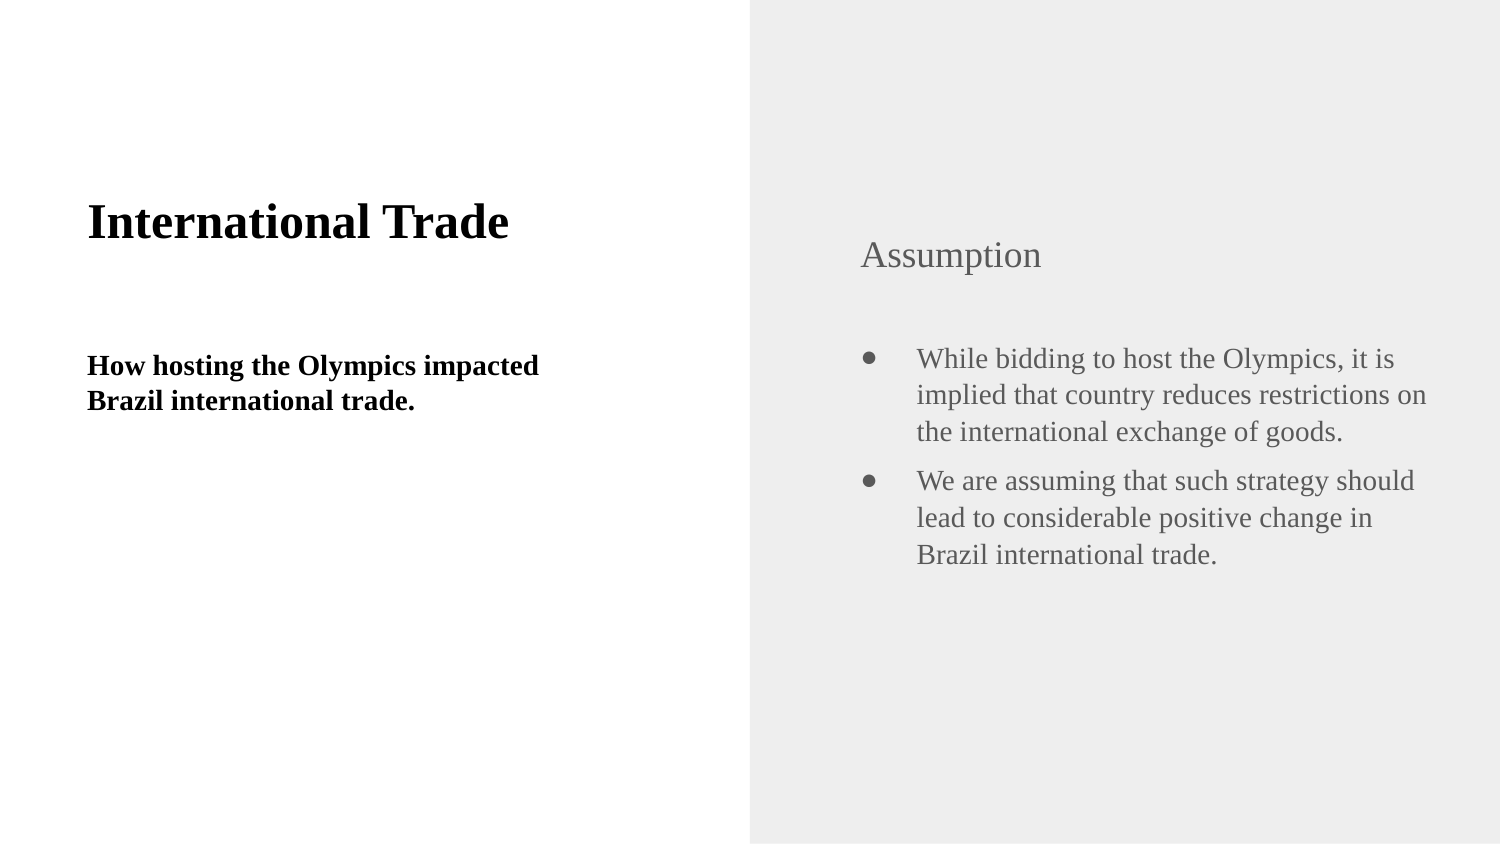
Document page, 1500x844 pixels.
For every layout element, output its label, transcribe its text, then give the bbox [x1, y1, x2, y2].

title International Trade [72, 55, 610, 338]
text_box Assumption While bidding to host the Olympics, it is implied that country reduces restrictions on the international exchange of goods. We are assuming that such strategy should lead to considerable positive change in Brazil international trade. [826, 96, 1456, 703]
text_box How hosting the Olympics impacted Brazil international trade. [72, 338, 635, 459]
